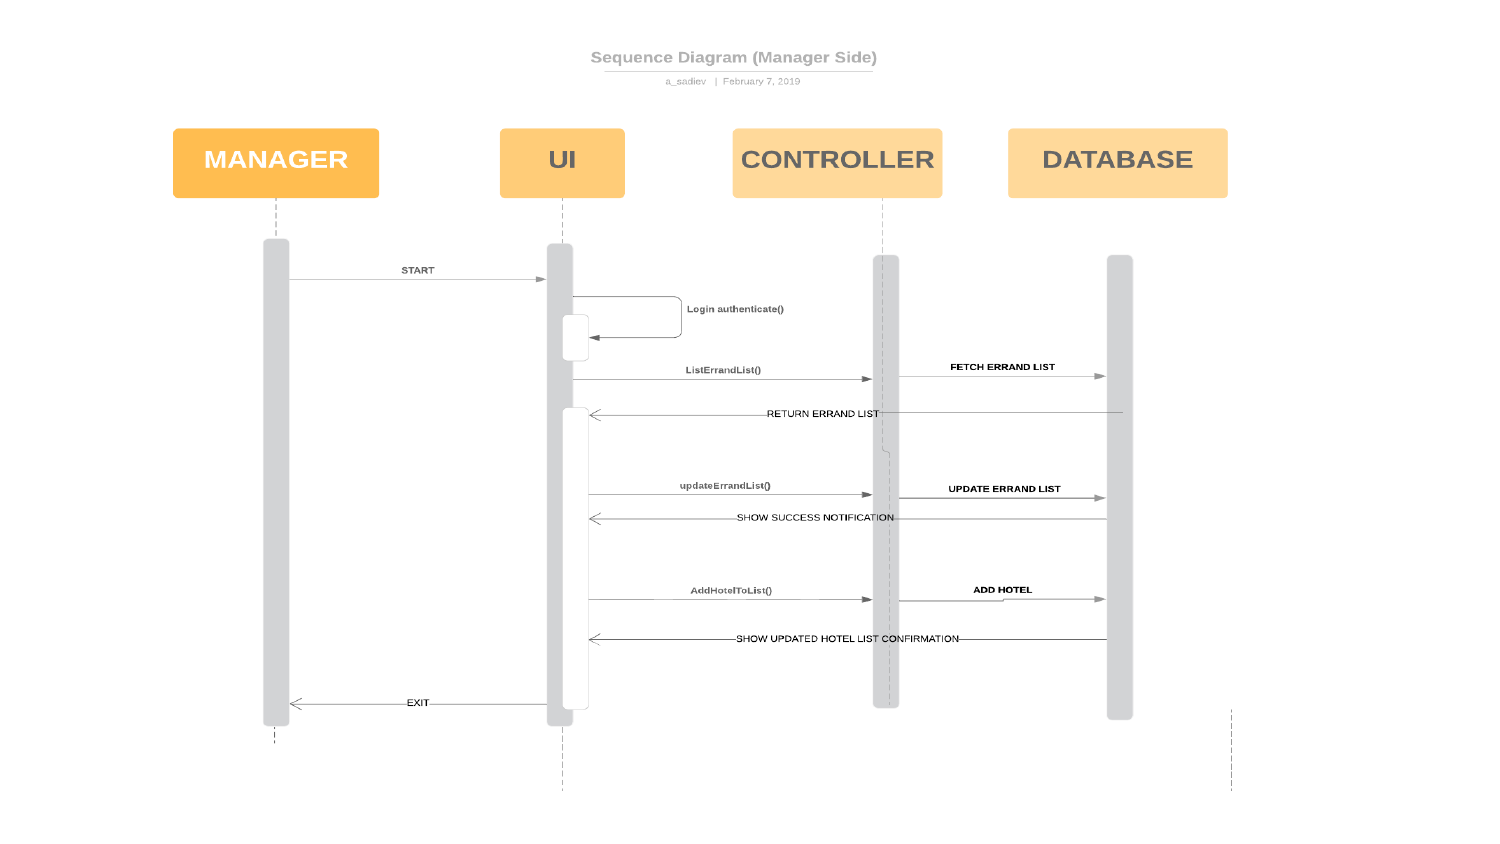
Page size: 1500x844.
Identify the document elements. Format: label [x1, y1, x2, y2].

picture [116, 0, 1351, 844]
